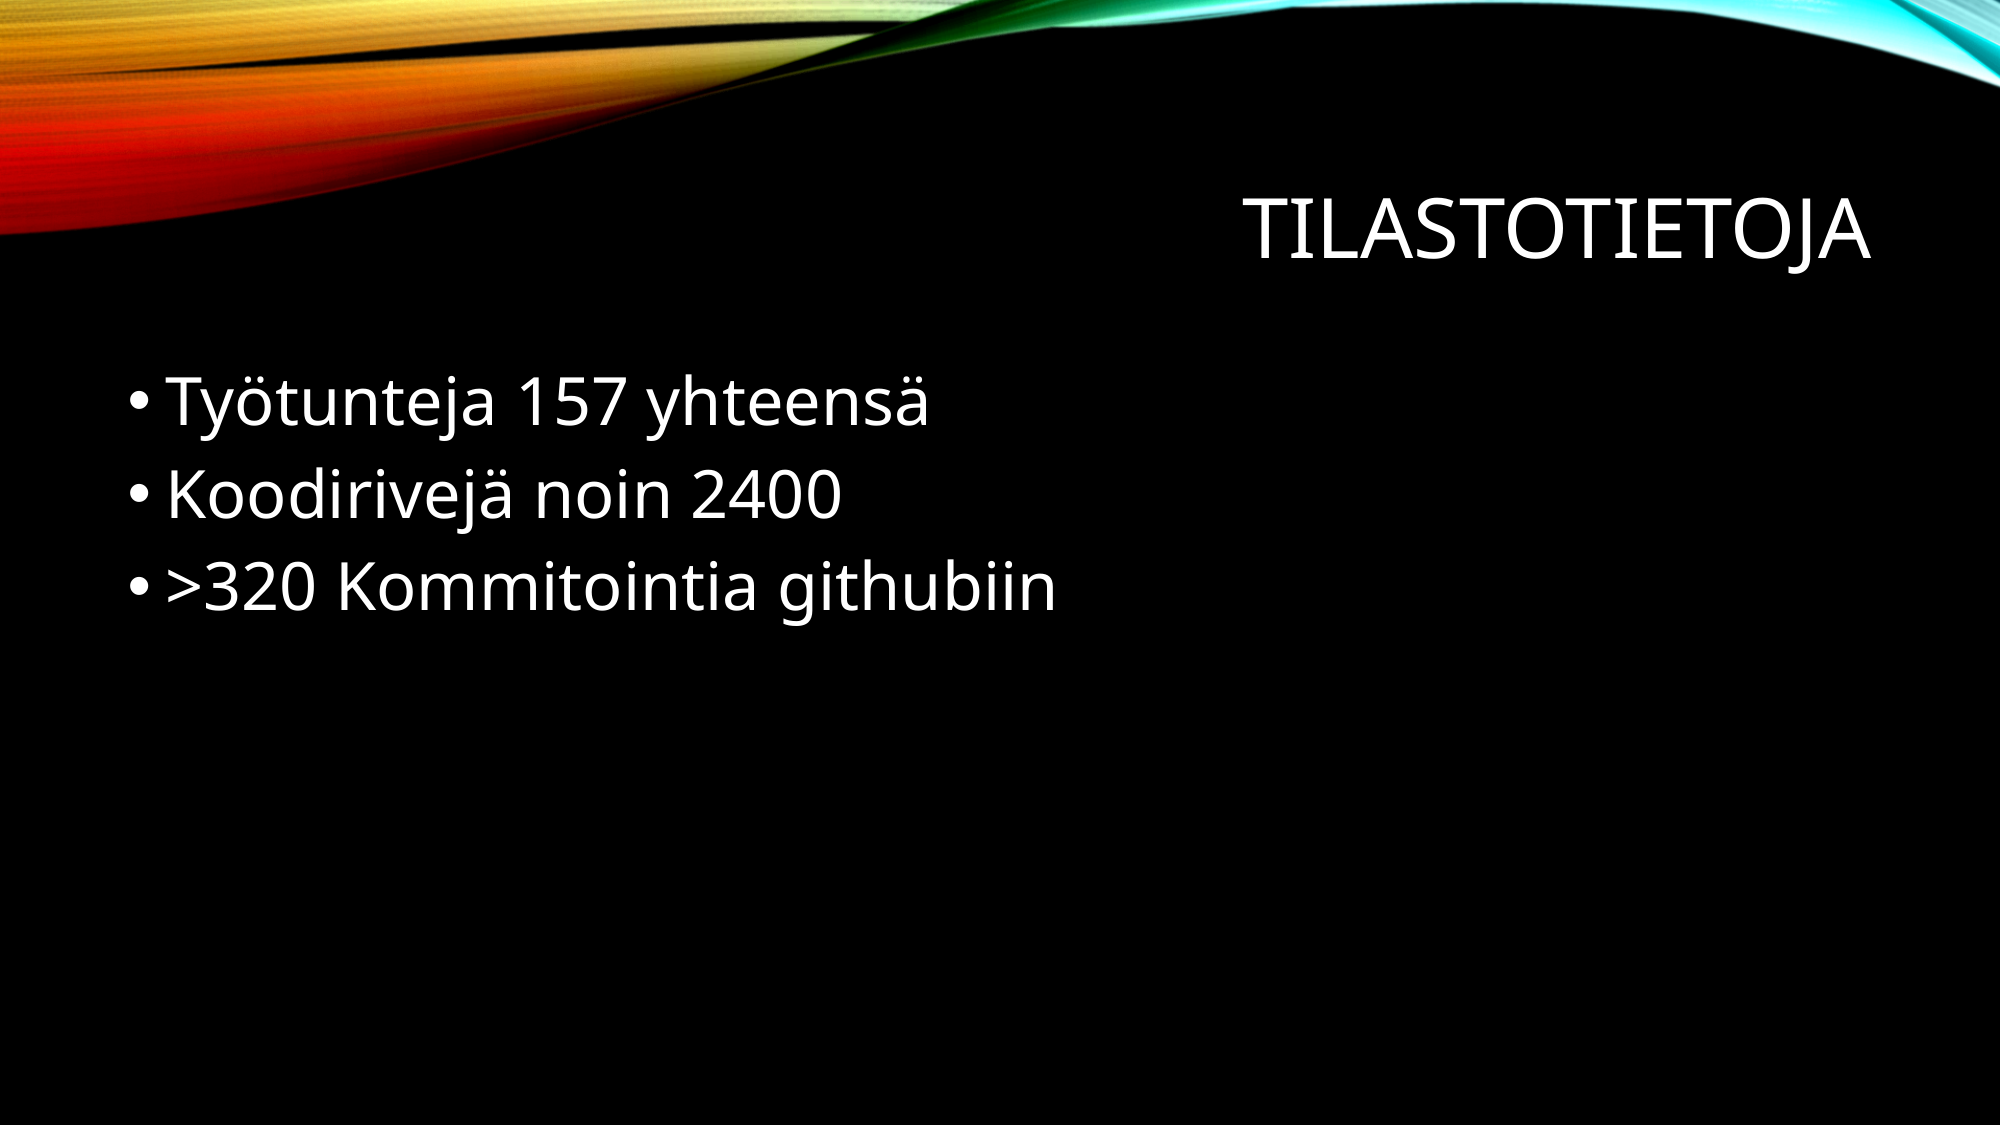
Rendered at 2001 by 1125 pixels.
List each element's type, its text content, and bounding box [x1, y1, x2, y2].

picture [0, 0, 2000, 237]
title Tilastotietoja [474, 125, 1888, 338]
list Työtunteja 157 yhteensä Koodirivejä noin 2400 >320 Kommitointia githubiin [112, 360, 1888, 1021]
